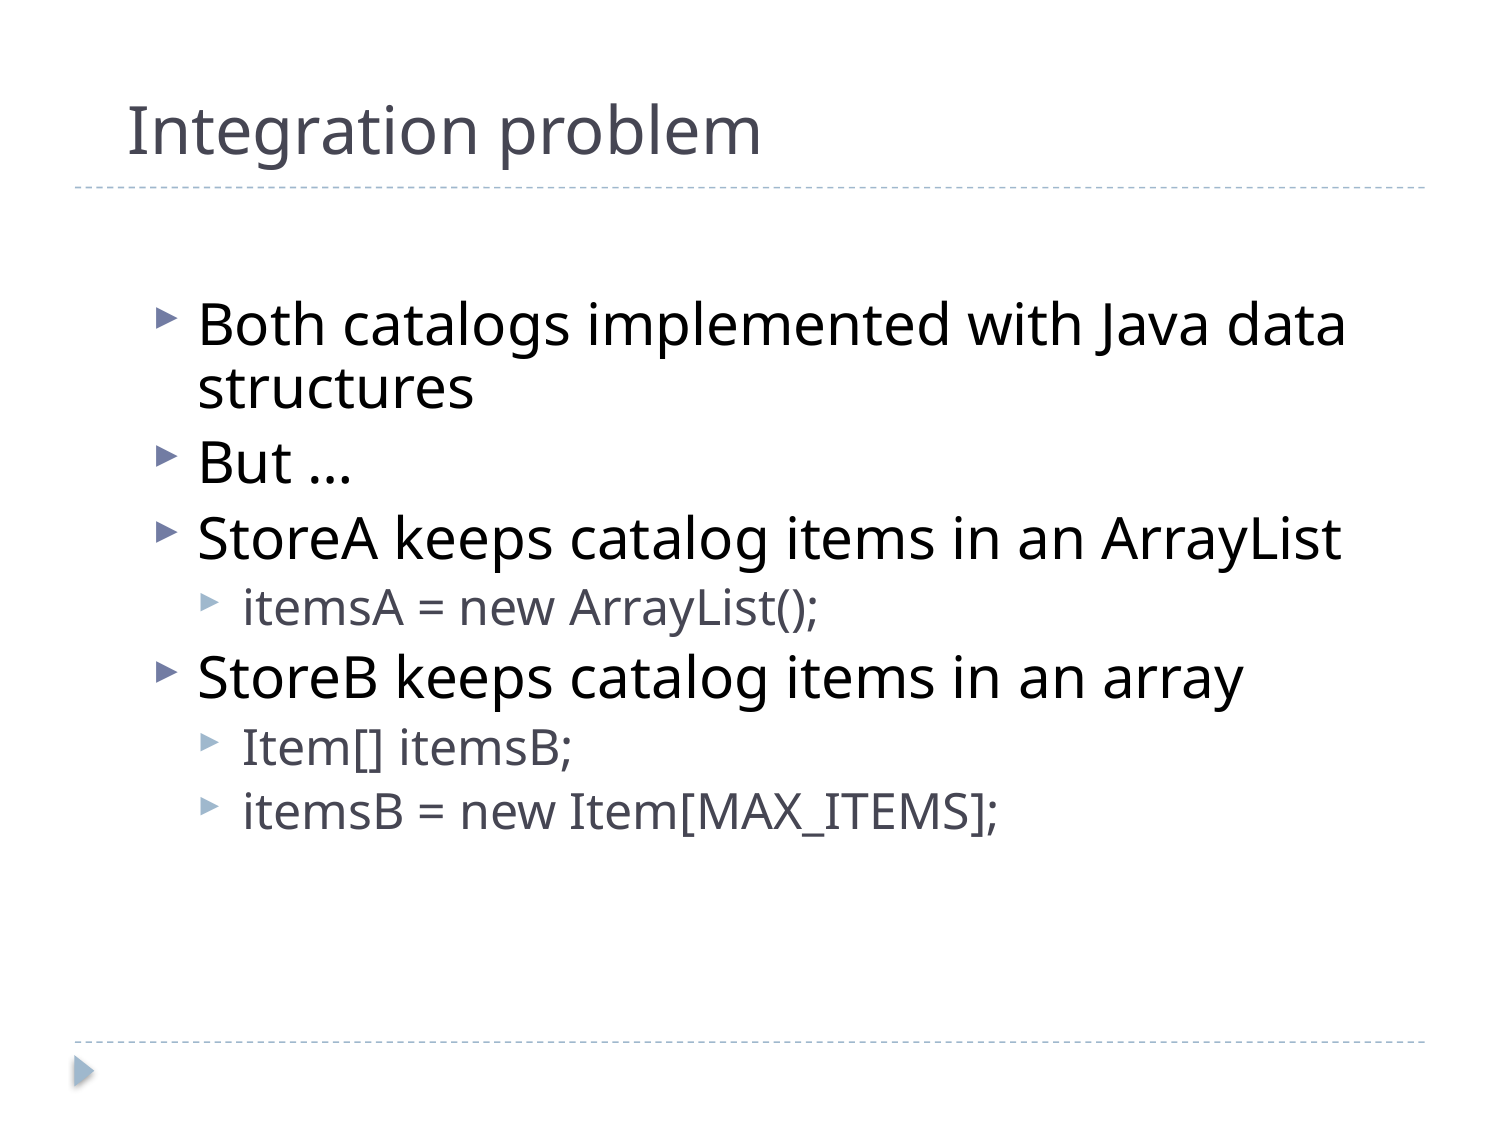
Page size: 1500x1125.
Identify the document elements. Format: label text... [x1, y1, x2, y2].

list Both catalogs implemented with Java data structures But … StoreA keeps catalog items in an ArrayList itemsA = new ArrayList(); StoreB keeps catalog items in an array Item[] itemsB; itemsB = new Item[MAX_ITEMS]; [137, 287, 1463, 963]
title Integration problem [112, 62, 1388, 176]
